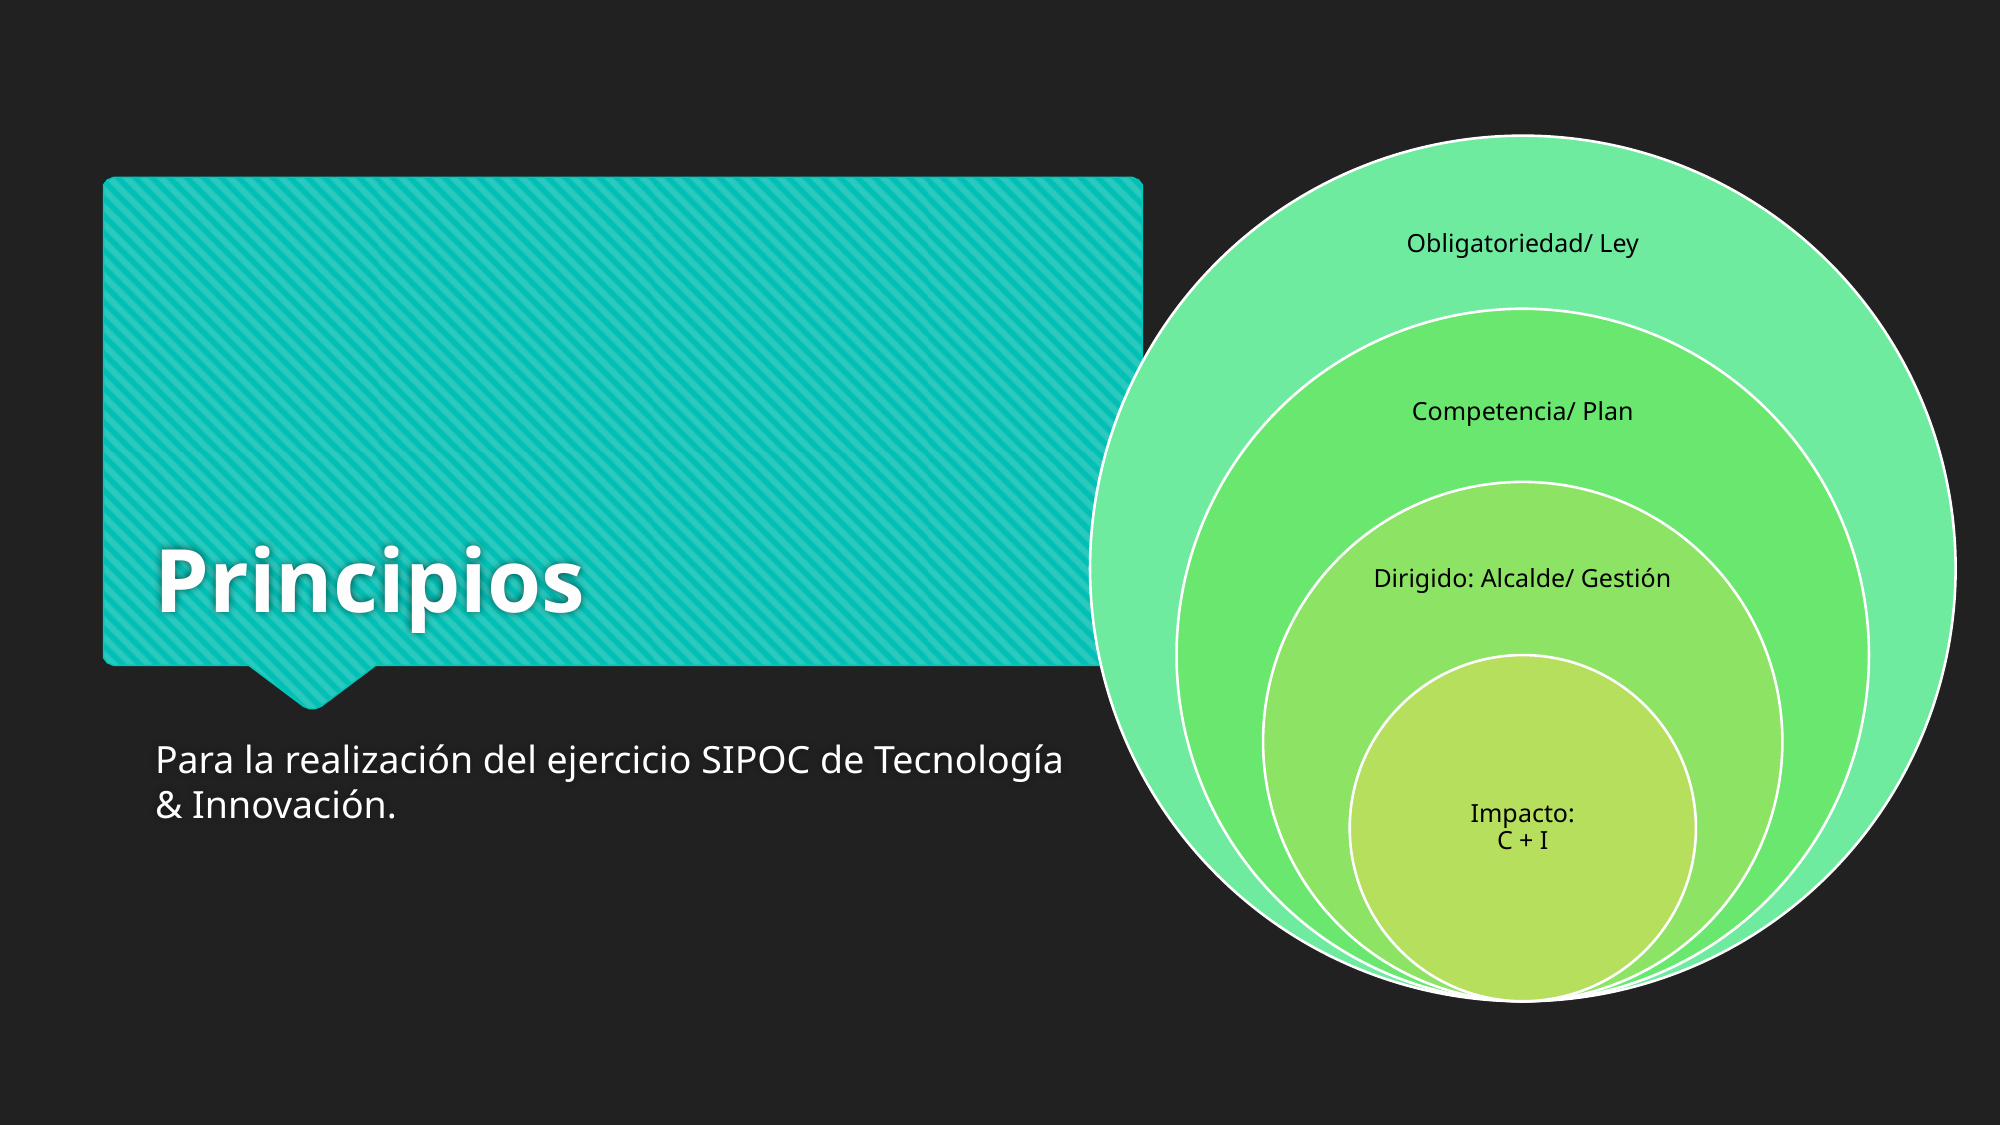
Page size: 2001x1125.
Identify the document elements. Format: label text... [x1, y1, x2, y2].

list Para la realización del ejercicio SIPOC de Tecnología & Innovación. [139, 728, 1057, 846]
title Principios [139, 203, 1057, 638]
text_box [1057, 135, 1989, 1002]
